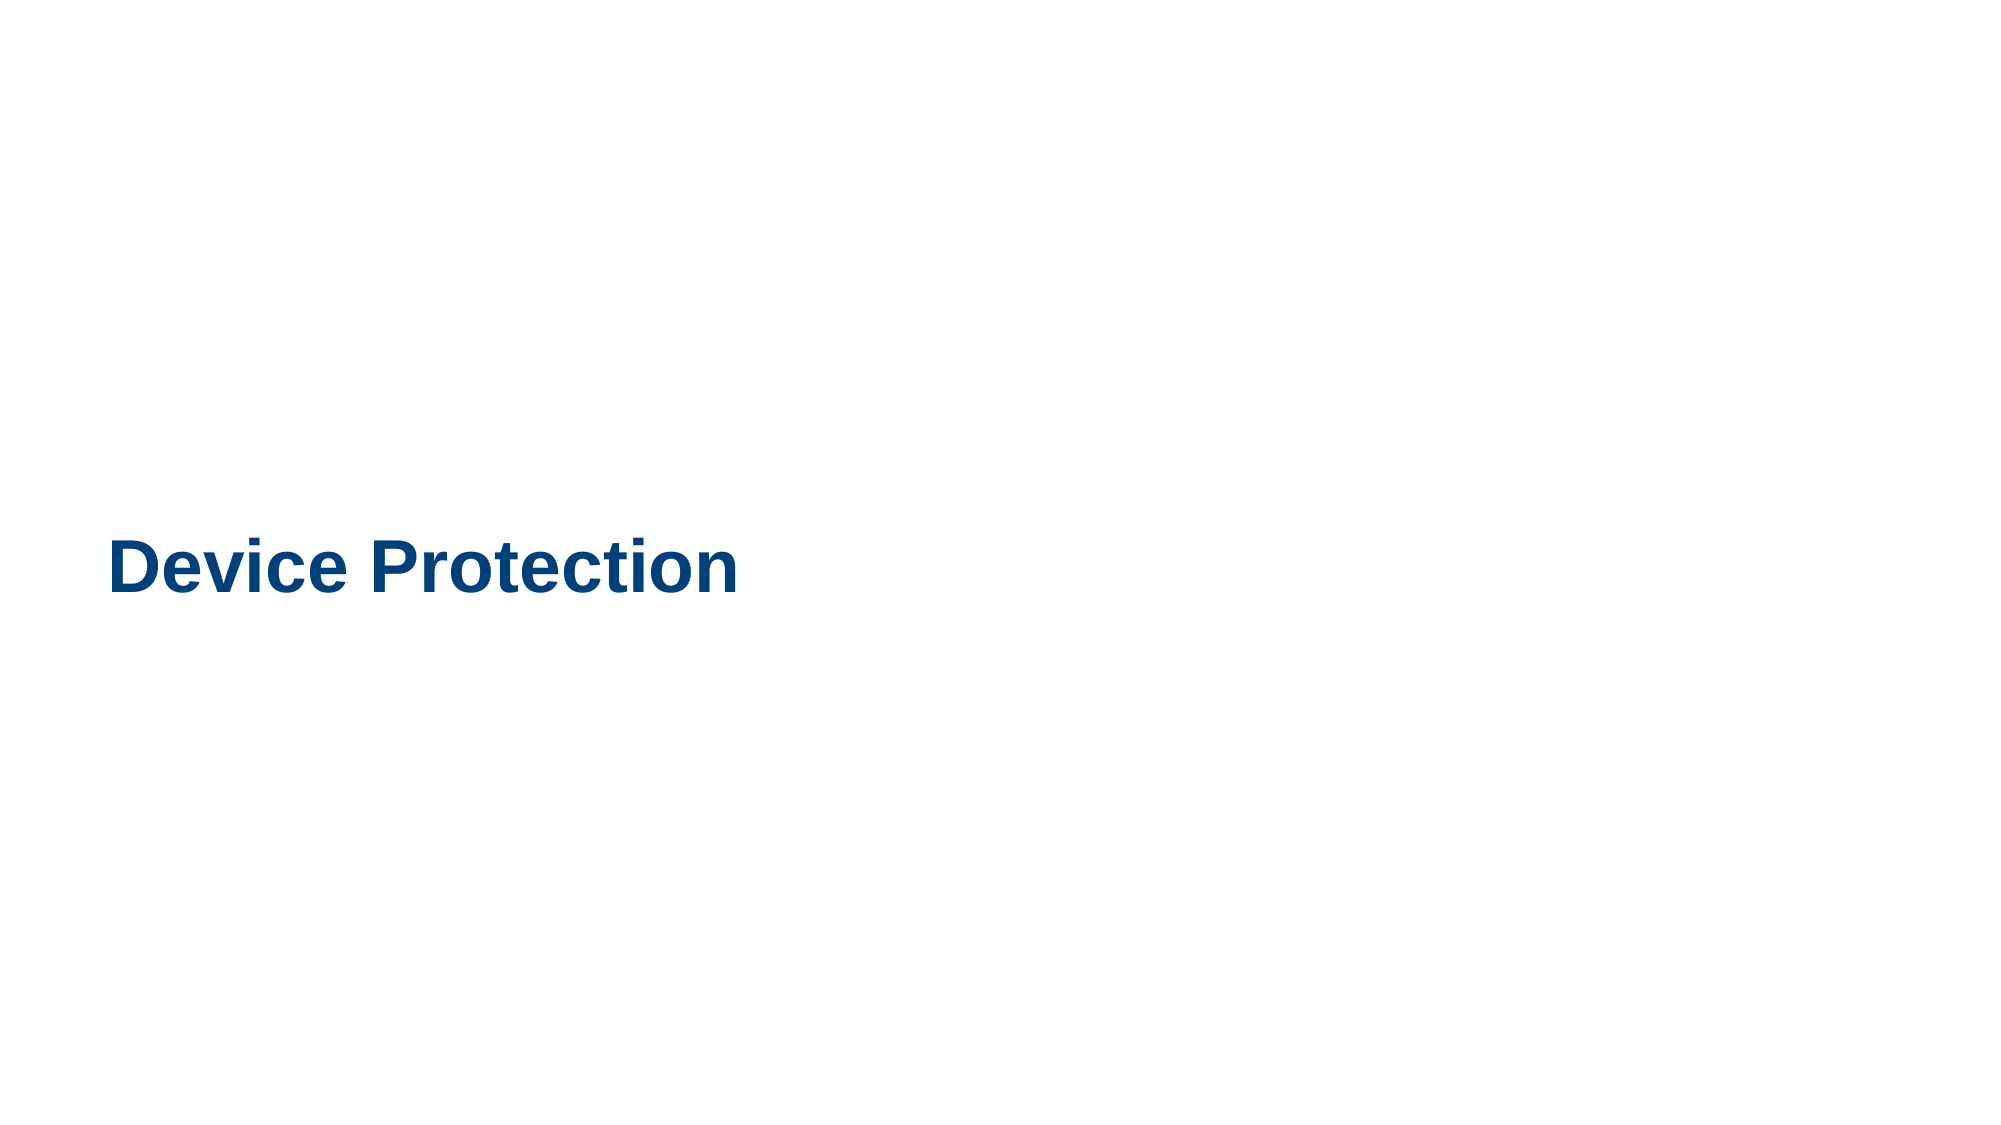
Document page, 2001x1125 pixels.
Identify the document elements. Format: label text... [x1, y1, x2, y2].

title Device Protection [92, 460, 1908, 665]
